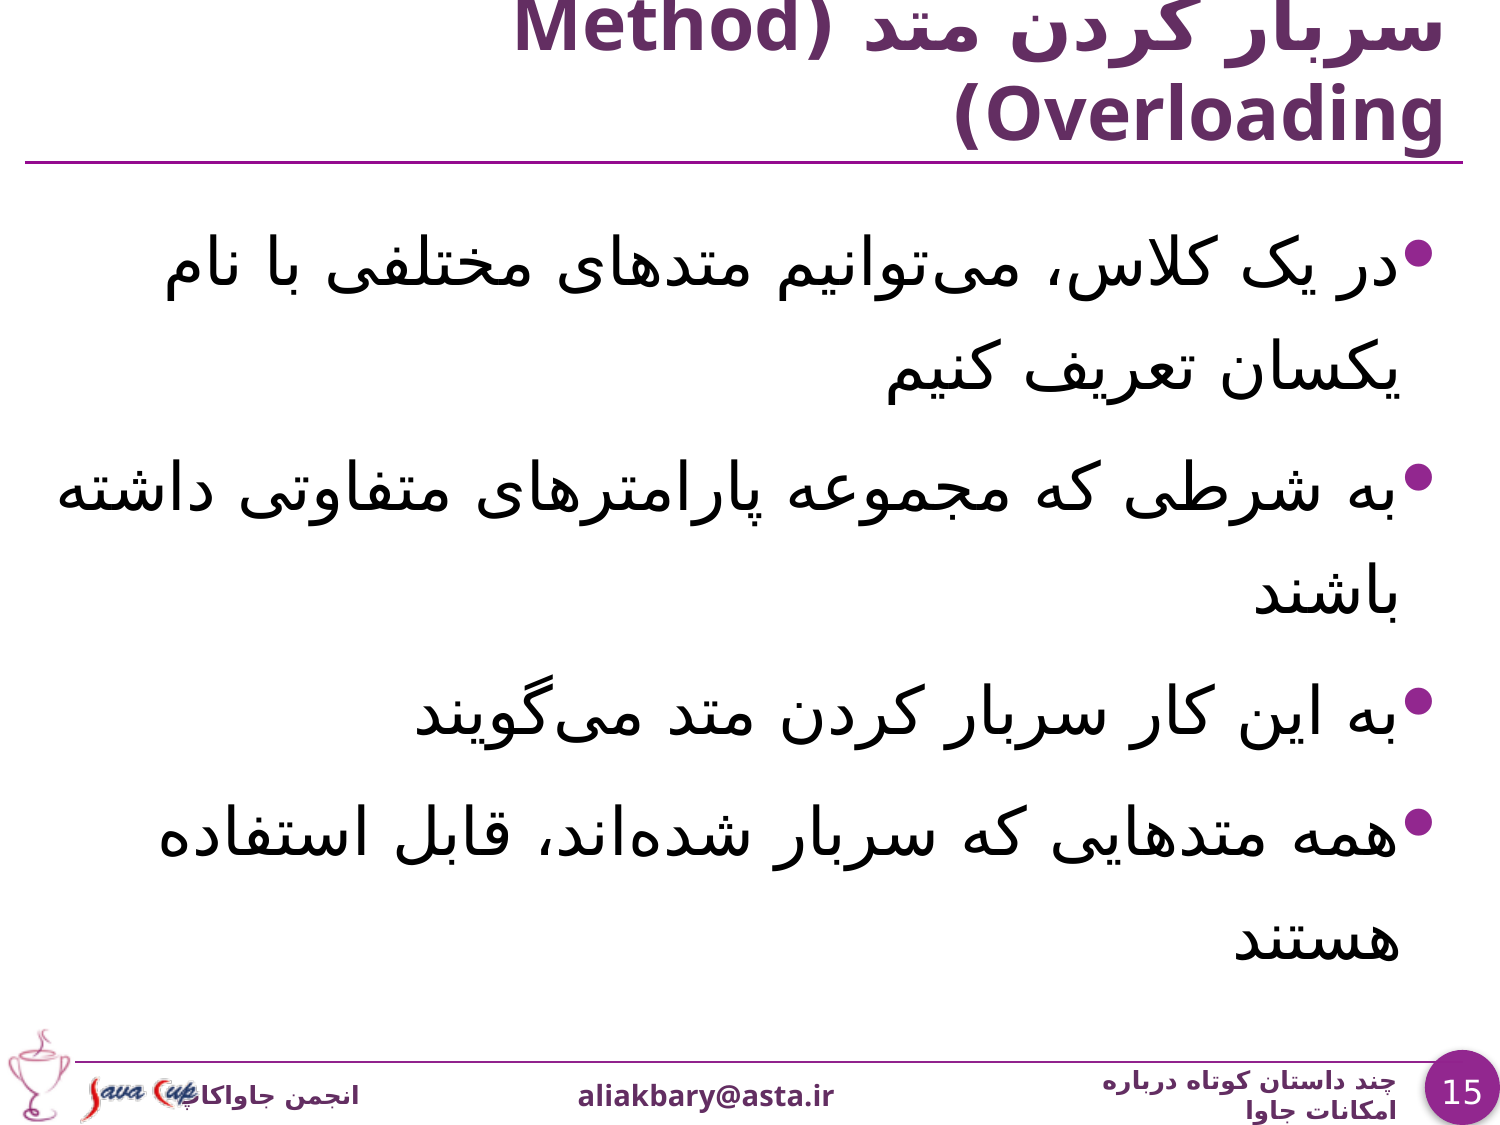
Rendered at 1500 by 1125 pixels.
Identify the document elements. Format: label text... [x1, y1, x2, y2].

picture [79, 1076, 200, 1125]
picture [6, 1028, 75, 1125]
list در یک کلاس، می‌توانیم متدهای مختلفی با نام یکسان تعريف کنیم به شرطی که مجموعه پارامترهای متفاوتی داشته باشند به این کار سربار کردن متد می‌گویند همه متدهایی که سربار شده‌اند، قابل استفاده هستند [24, 187, 1463, 1063]
title سربار کردن متد (Method Overloading) [24, 37, 1463, 163]
